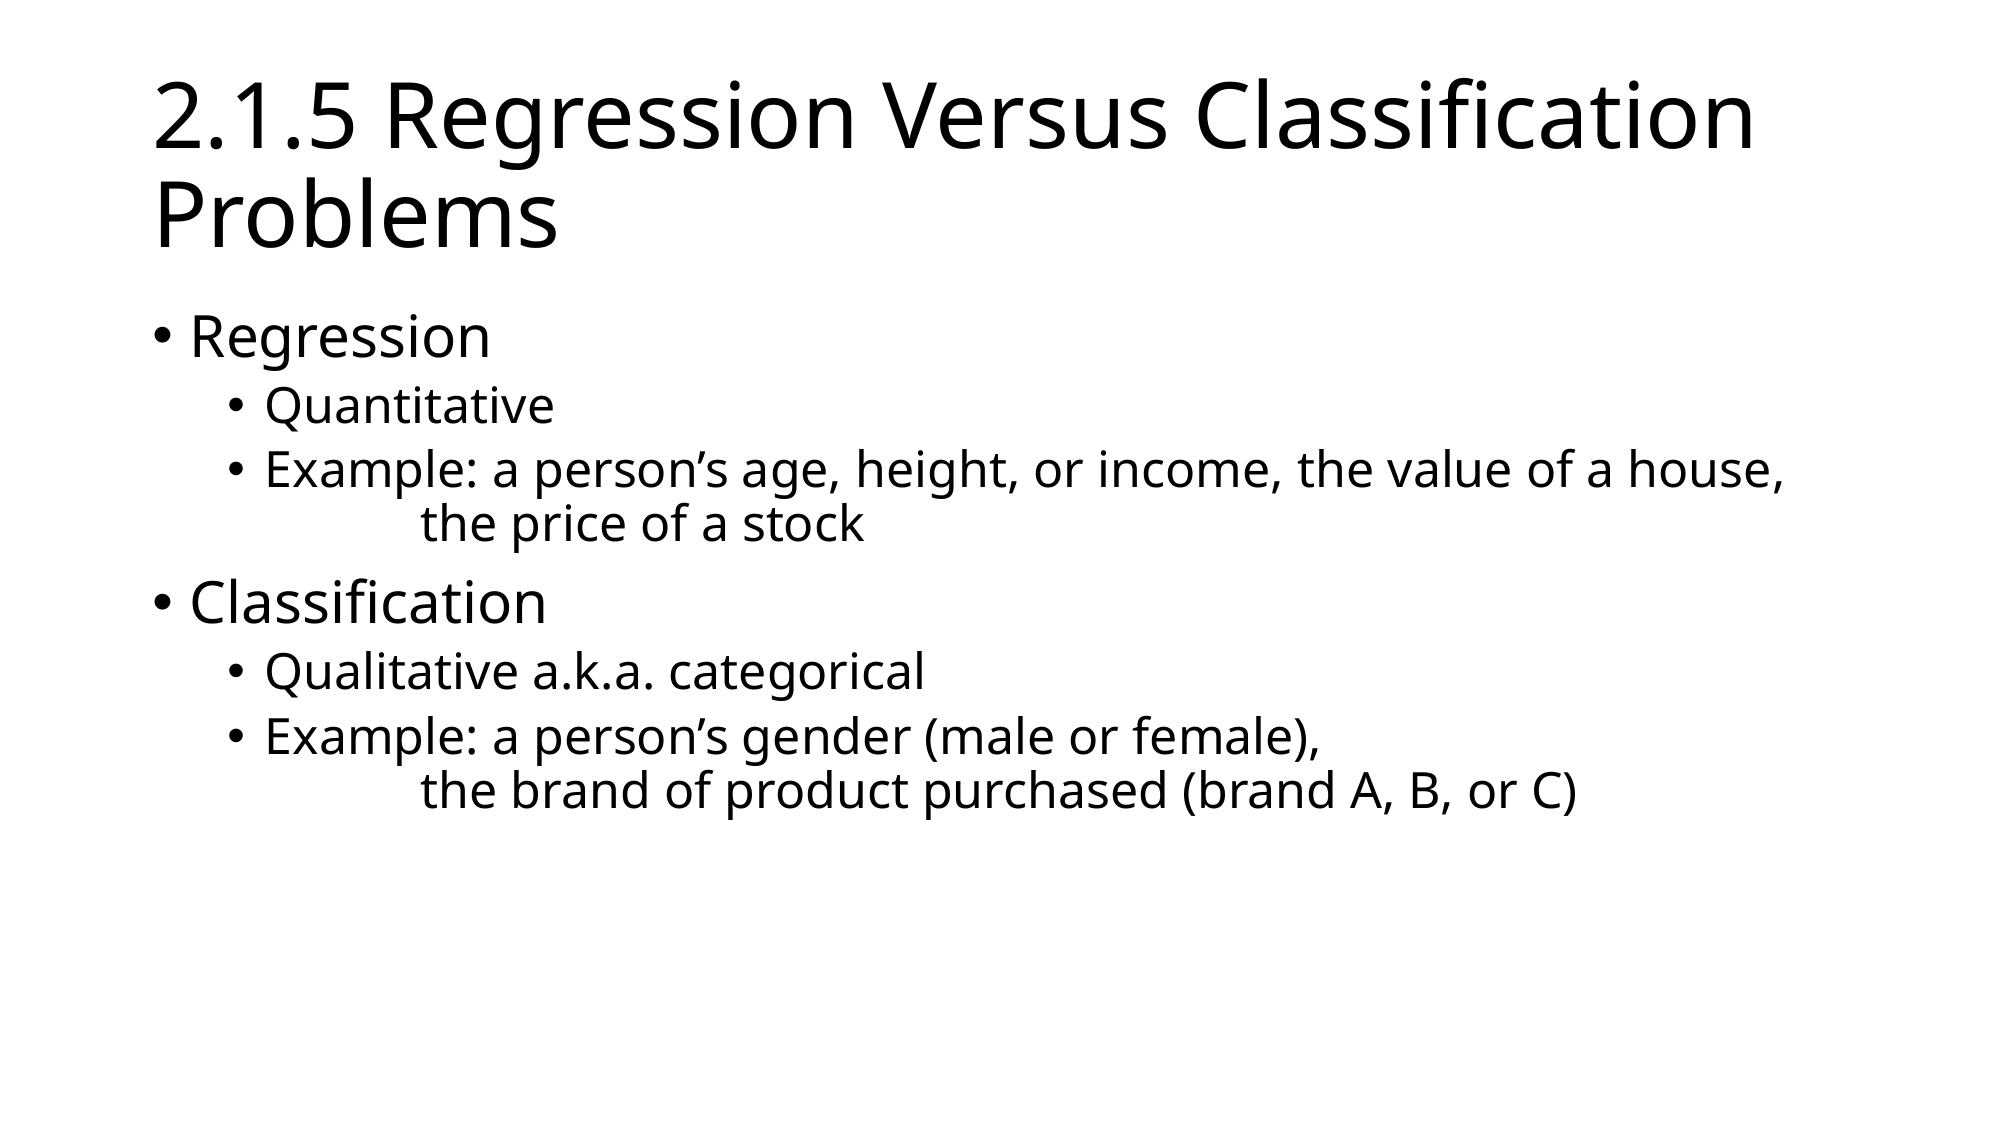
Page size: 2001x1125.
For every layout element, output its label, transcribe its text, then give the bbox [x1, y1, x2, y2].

title 2.1.5 Regression Versus Classification Problems [137, 59, 1863, 278]
list Regression Quantitative Example: a person’s age, height, or income, the value of a house, the price of a stock Classification Qualitative a.k.a. categorical Example: a person’s gender (male or female), the brand of product purchased (brand A, B, or C) [137, 299, 1863, 1014]
